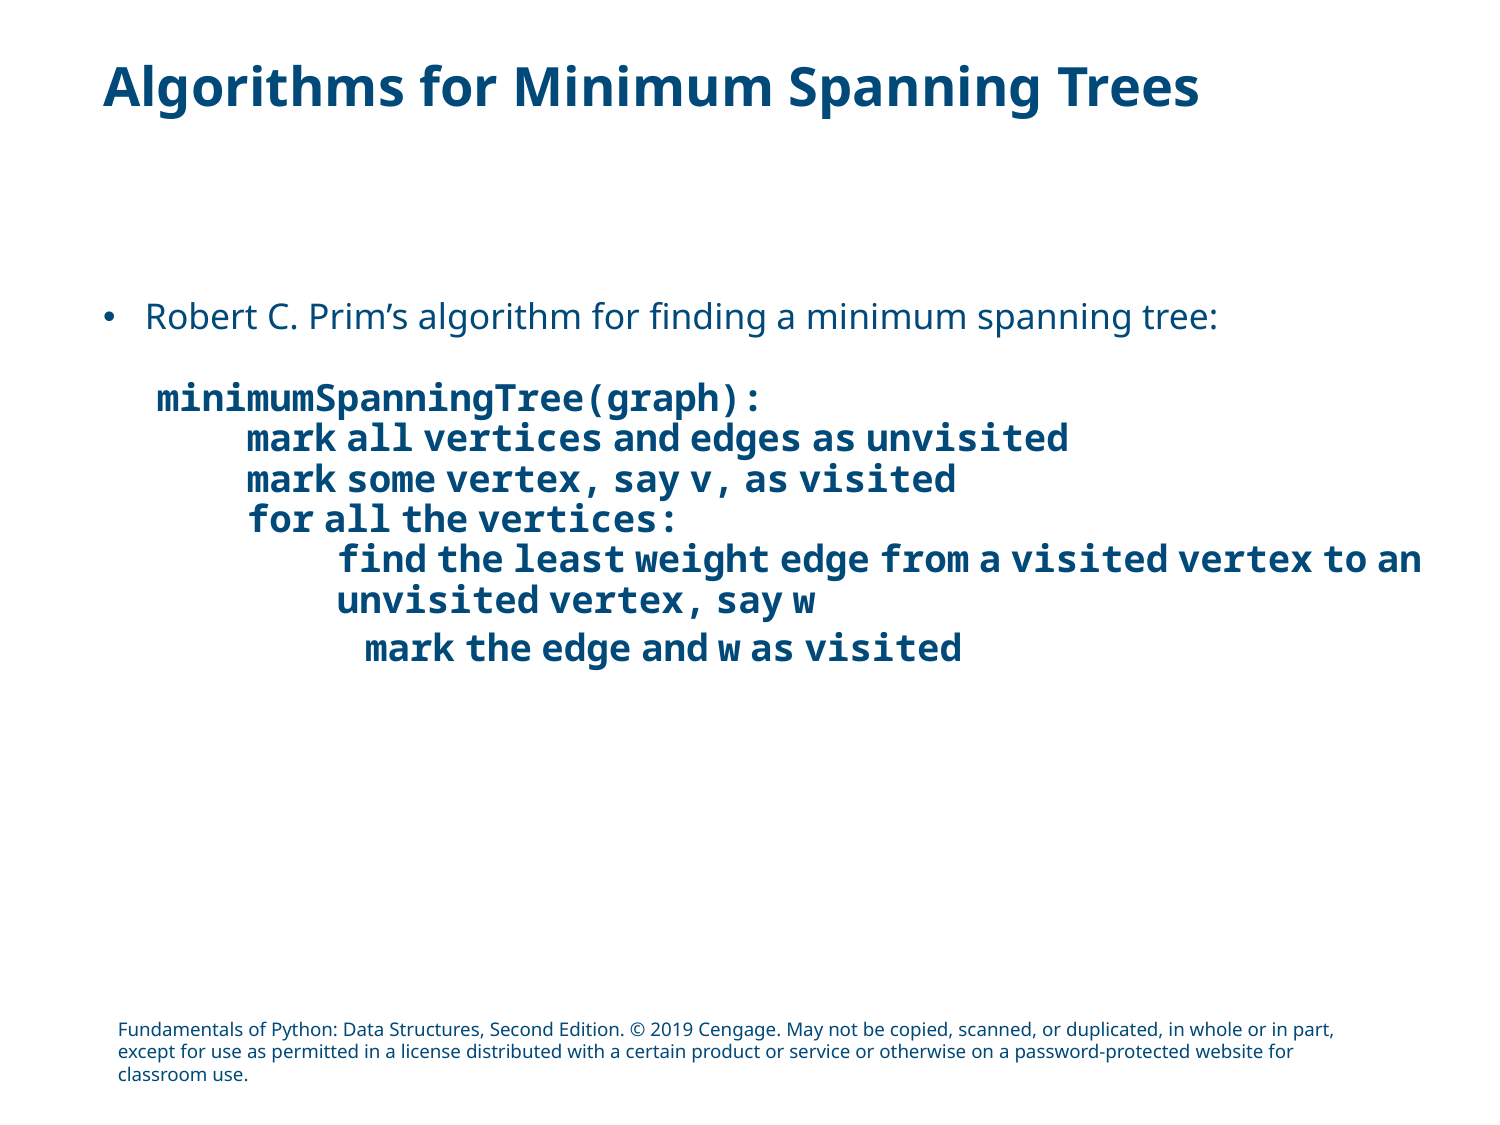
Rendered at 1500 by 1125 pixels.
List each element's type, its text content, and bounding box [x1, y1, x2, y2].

title Algorithms for Minimum Spanning Trees [103, 59, 1397, 150]
list Robert C. Prim’s algorithm for finding a minimum spanning tree: [103, 299, 1397, 363]
list minimumSpanningTree(graph): mark all vertices and edges as unvisited mark some vertex, say v, as visited for all the vertices: find the least weight edge from a visited vertex to an unvisited vertex, say w mark the edge and w as visited [128, 378, 1454, 704]
footer Fundamentals of Python: Data Structures, Second Edition. © 2019 Cengage. May not be copied, scanned, or duplicated, in whole or in part, except for use as permitted in a license distributed with a certain product or service or otherwise on a password-protected website for classroom use. [103, 1009, 1397, 1070]
